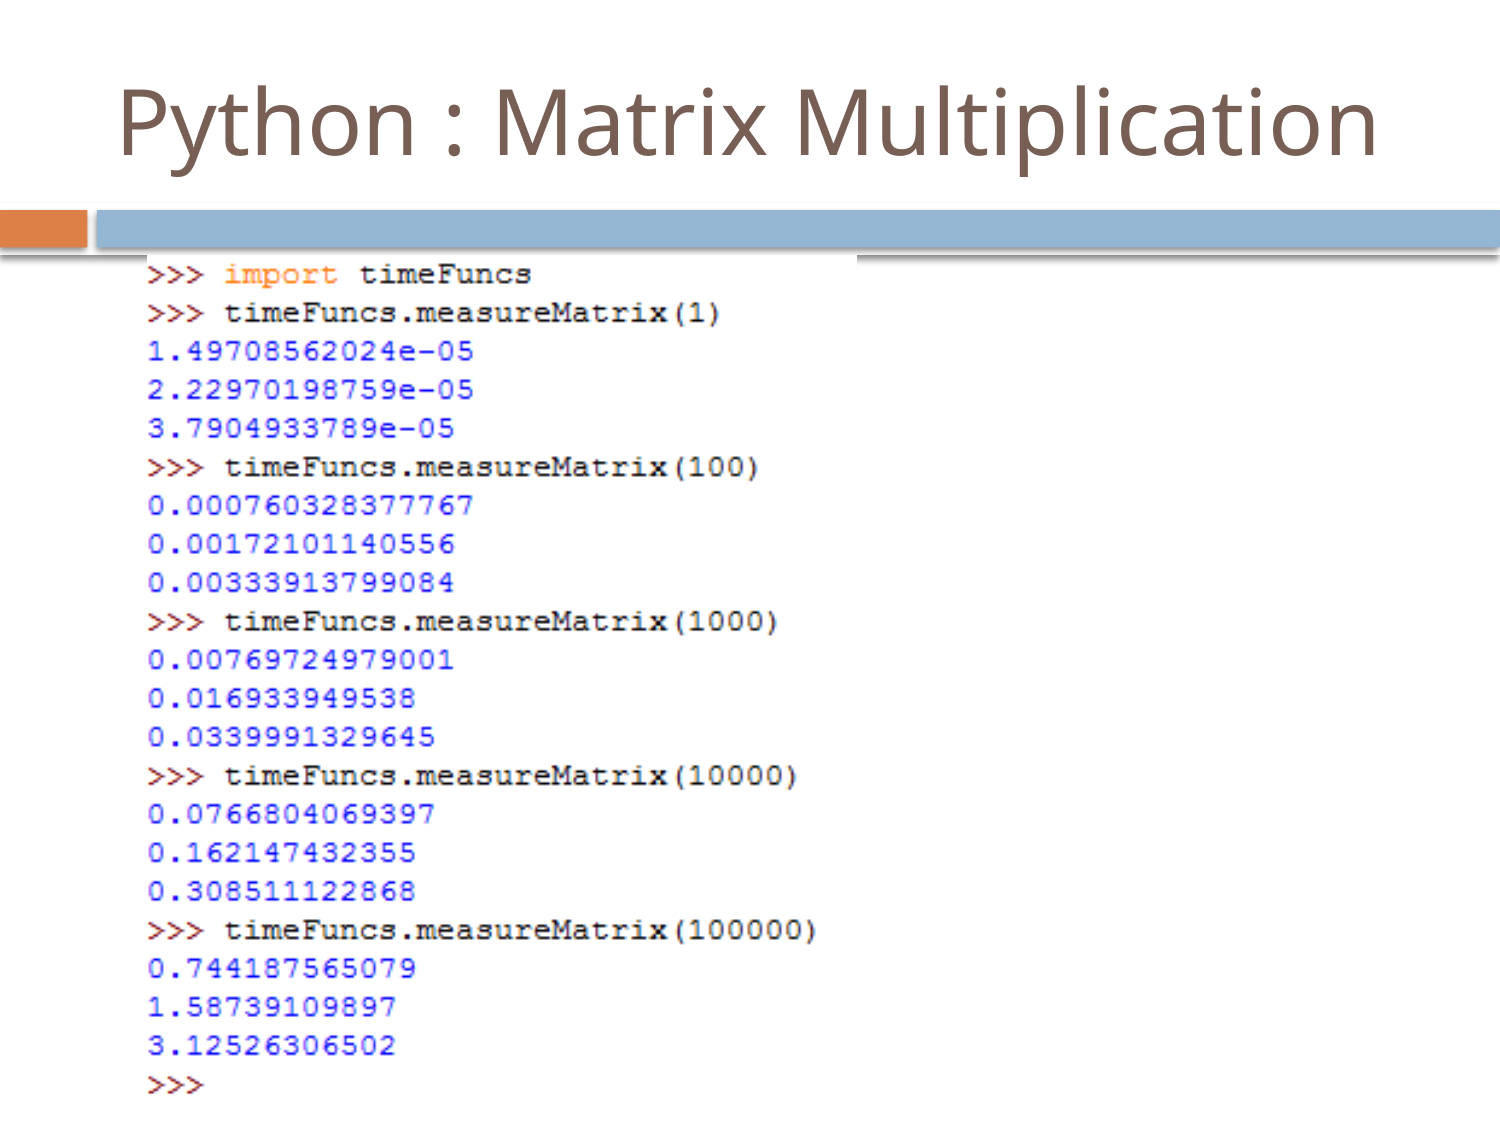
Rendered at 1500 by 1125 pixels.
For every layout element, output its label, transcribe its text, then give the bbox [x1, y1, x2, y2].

picture [147, 255, 857, 1100]
title Python : Matrix Multiplication [100, 37, 1438, 200]
